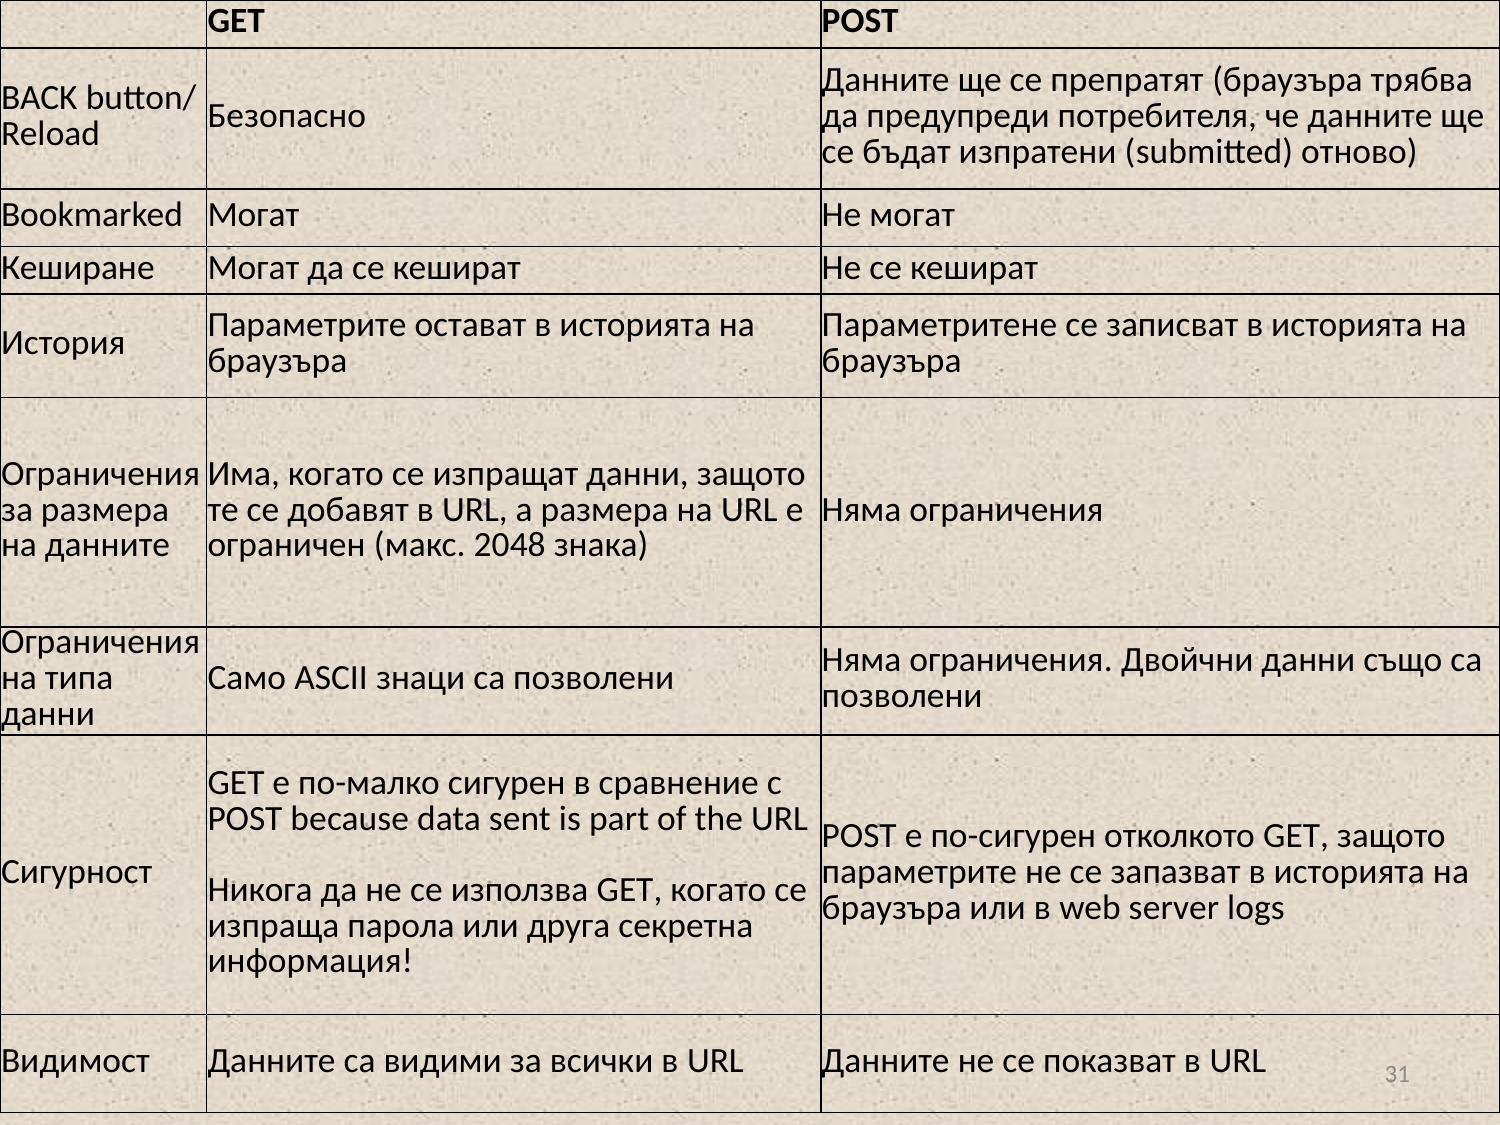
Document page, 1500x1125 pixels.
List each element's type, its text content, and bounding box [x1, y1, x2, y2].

picture [0, 1113, 1500, 1125]
table_cell Не се кешират [822, 247, 1499, 293]
table_cell Не могат [822, 190, 1499, 246]
table_cell Могат да се кешират [207, 247, 820, 293]
table_cell История [1, 295, 206, 397]
table_cell Кеширане [1, 247, 206, 293]
table_cell POST е по-сигурен отколкото GET, защото параметрите не се запазват в историята на браузъра или в web server logs [822, 736, 1499, 1014]
table_cell Видимост [1, 1015, 206, 1112]
table_cell Сигурност [1, 736, 206, 1014]
table_cell Данните не се показват в URL [822, 1015, 1499, 1112]
slide_number 31 [1074, 1042, 1425, 1103]
table_cell Безопасно [207, 49, 820, 188]
table_cell Има, когато се изпращат данни, защото те се добавят в URL, а размера на URL е ограничен (макс. 2048 знака) [207, 398, 820, 626]
table_cell Данните ще се препратят (браузъра трябва да предупреди потребителя, че данните ще се бъдат изпратени (submitted) отново) [822, 49, 1499, 188]
table_cell Няма ограничения [822, 398, 1499, 626]
table_cell Само ASCII знаци са позволени [207, 628, 820, 734]
table_cell Няма ограничения. Двойчни данни също са позволени [822, 628, 1499, 734]
table_cell BACK button/ Reload [1, 49, 206, 188]
table_cell Могат [207, 190, 820, 246]
table_cell Bookmarked [1, 190, 206, 246]
table_cell Ограничения за размера на данните [1, 398, 206, 626]
table_cell Параметритене се записват в историята на браузъра [822, 295, 1499, 397]
table_cell Ограничения на типа данни [1, 628, 206, 734]
table_cell Данните са видими за всички в URL [207, 1015, 820, 1112]
table_header GET [207, 1, 820, 47]
table_header POST [822, 1, 1499, 47]
table_cell Параметрите остават в историята на браузъра [207, 295, 820, 397]
table_header [1, 1, 206, 47]
table_cell GET е по-малко сигурен в сравнение с POST because data sent is part of the URL Никога да не се използва GET, когато се изпраща парола или друга секретна информация! [207, 736, 820, 1014]
